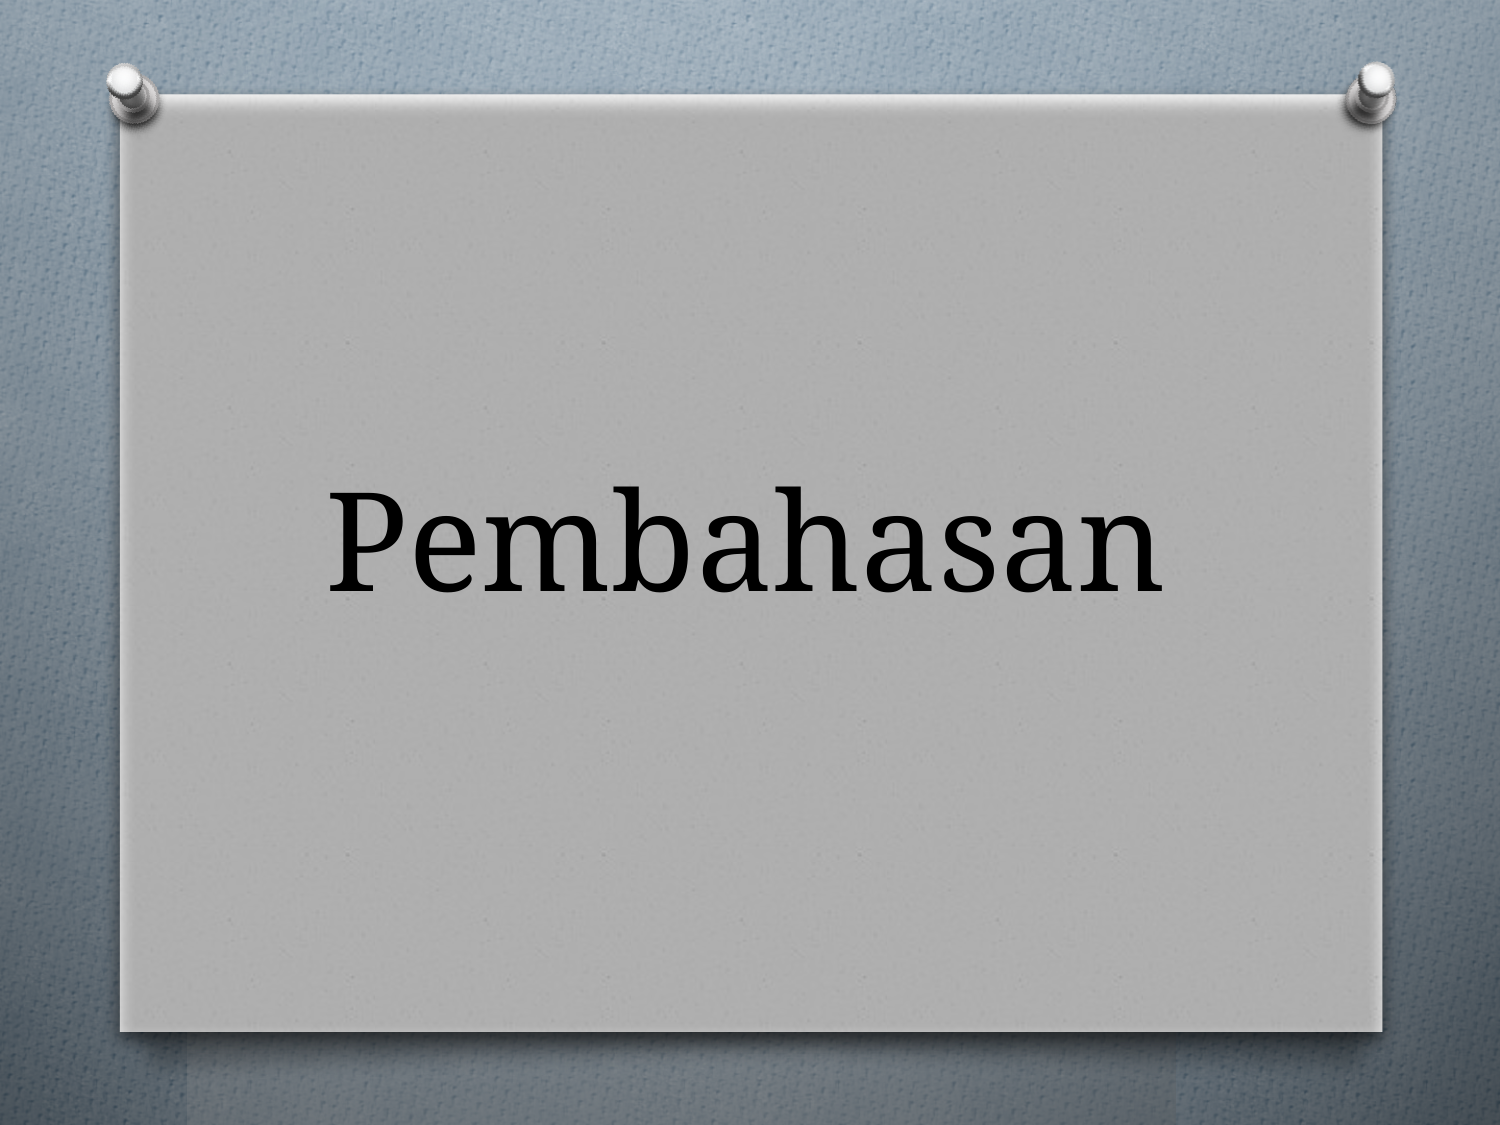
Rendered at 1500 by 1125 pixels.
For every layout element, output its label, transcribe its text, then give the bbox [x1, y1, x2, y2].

picture [75, 29, 198, 153]
picture [1317, 35, 1439, 156]
title Pembahasan [174, 387, 1318, 685]
